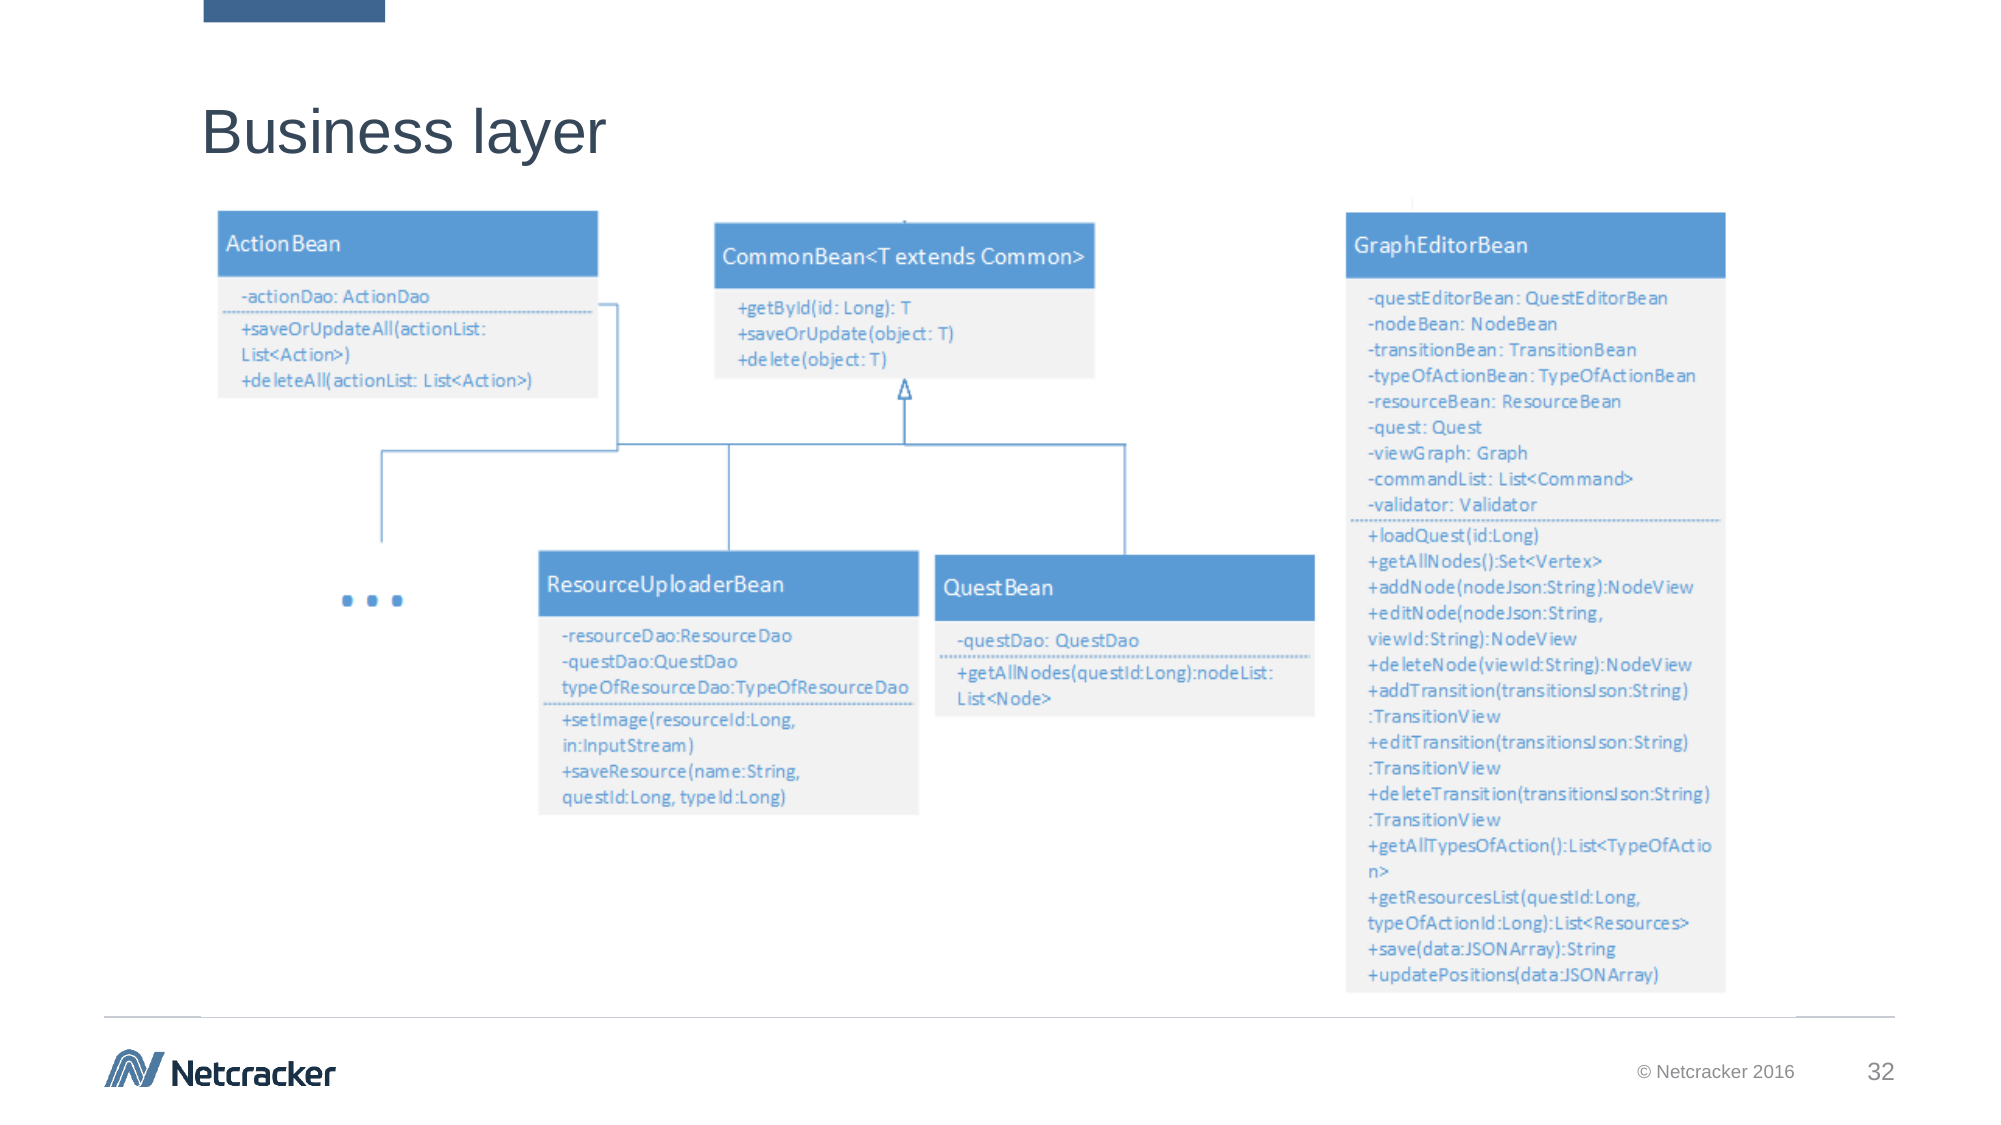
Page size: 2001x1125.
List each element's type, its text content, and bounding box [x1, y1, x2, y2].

picture [201, 195, 1796, 1017]
title Business layer [201, 97, 1793, 170]
picture [104, 1049, 336, 1087]
